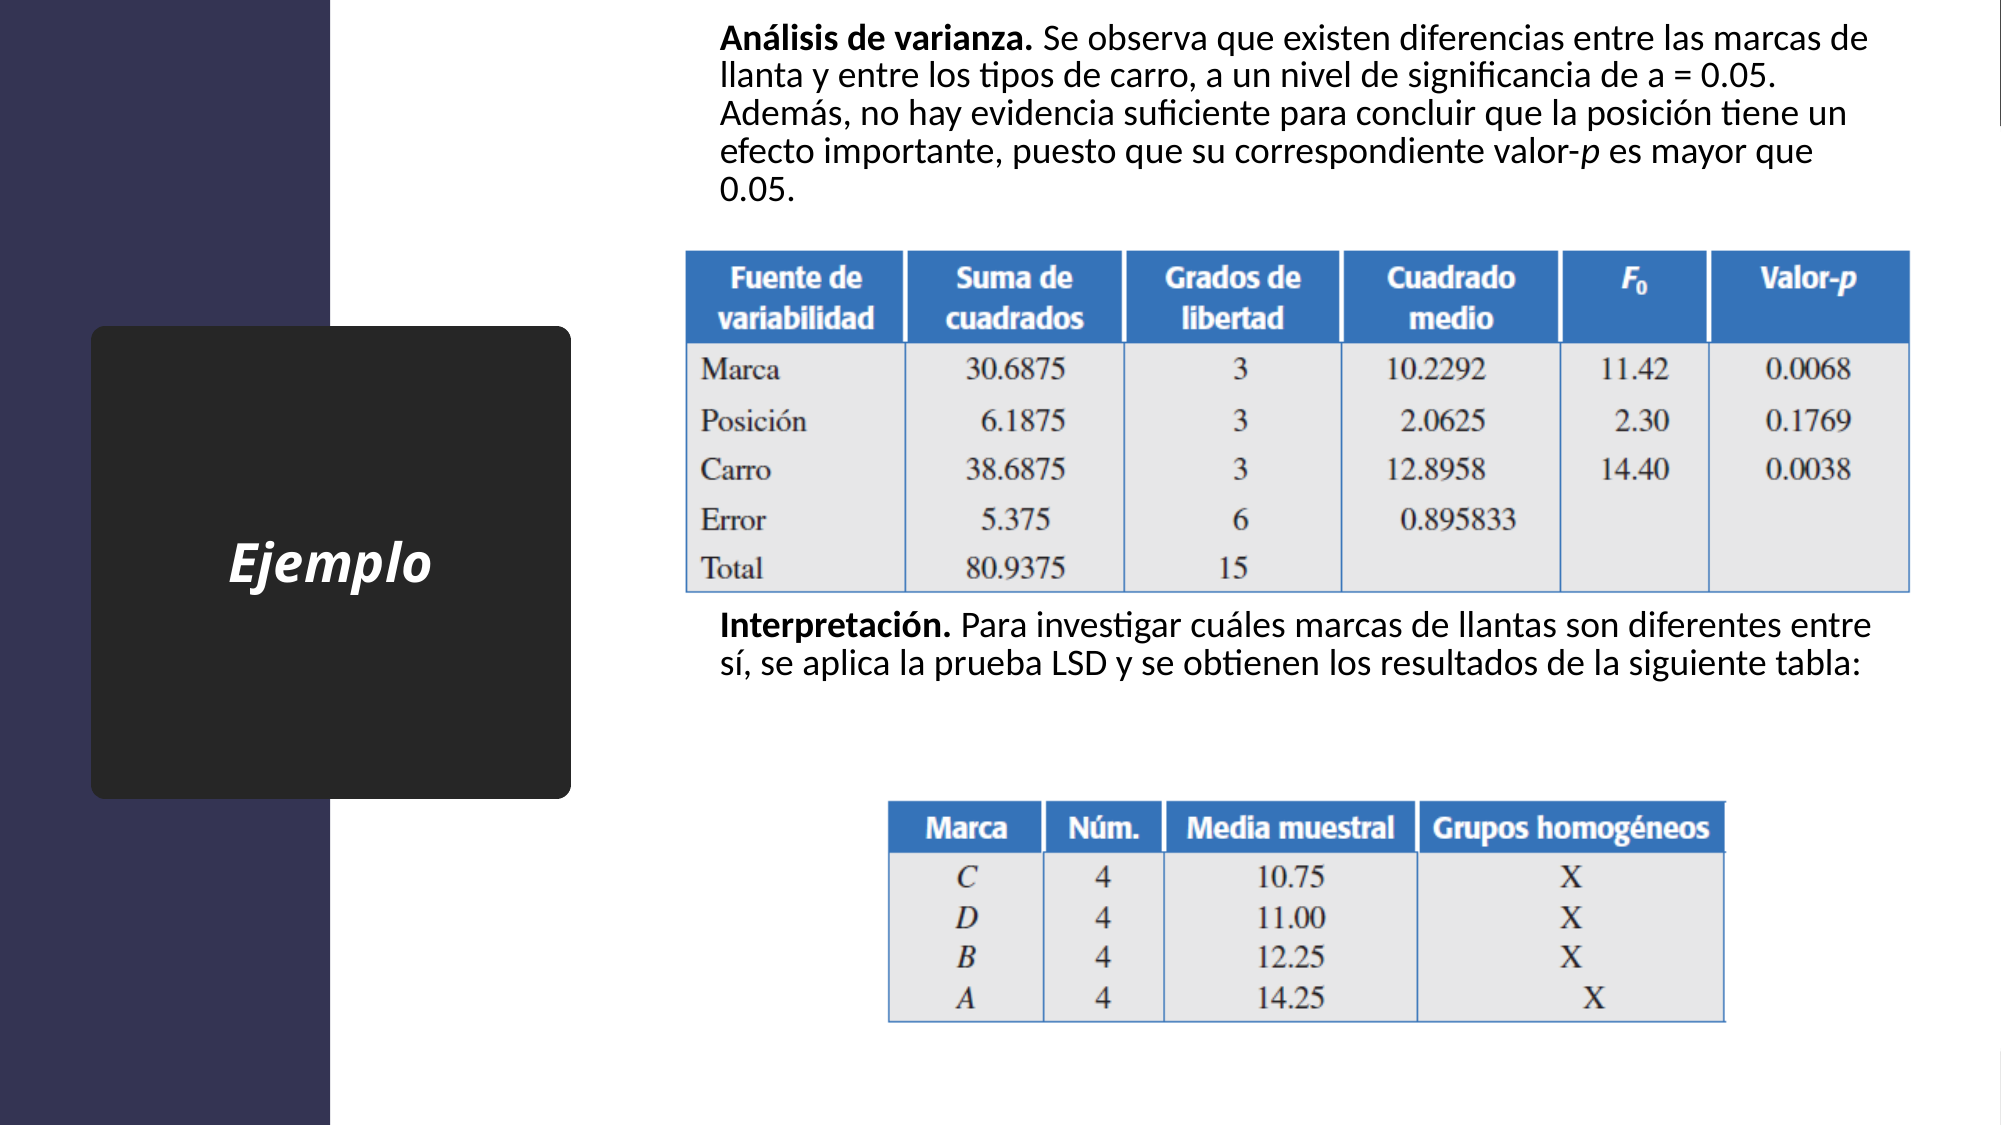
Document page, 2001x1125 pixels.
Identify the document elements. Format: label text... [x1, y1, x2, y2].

text_box [331, 0, 2000, 1125]
text_box Análisis de varianza. Se observa que existen diferencias entre las marcas de llanta y entre los tipos de carro, a un nivel de significancia de a = 0.05. Además, no hay evidencia suficiente para concluir que la posición tiene un efecto importante, puesto que su correspondiente valor-p es mayor que 0.05. [704, 14, 1914, 240]
text_box Interpretación. Para investigar cuáles marcas de llantas son diferentes entre sí, se aplica la prueba LSD y se obtienen los resultados de la siguiente tabla: [704, 615, 1914, 750]
text_box [0, 0, 331, 1125]
title Ejemplo [105, 340, 557, 785]
picture [675, 240, 1943, 615]
picture [879, 784, 1739, 1037]
